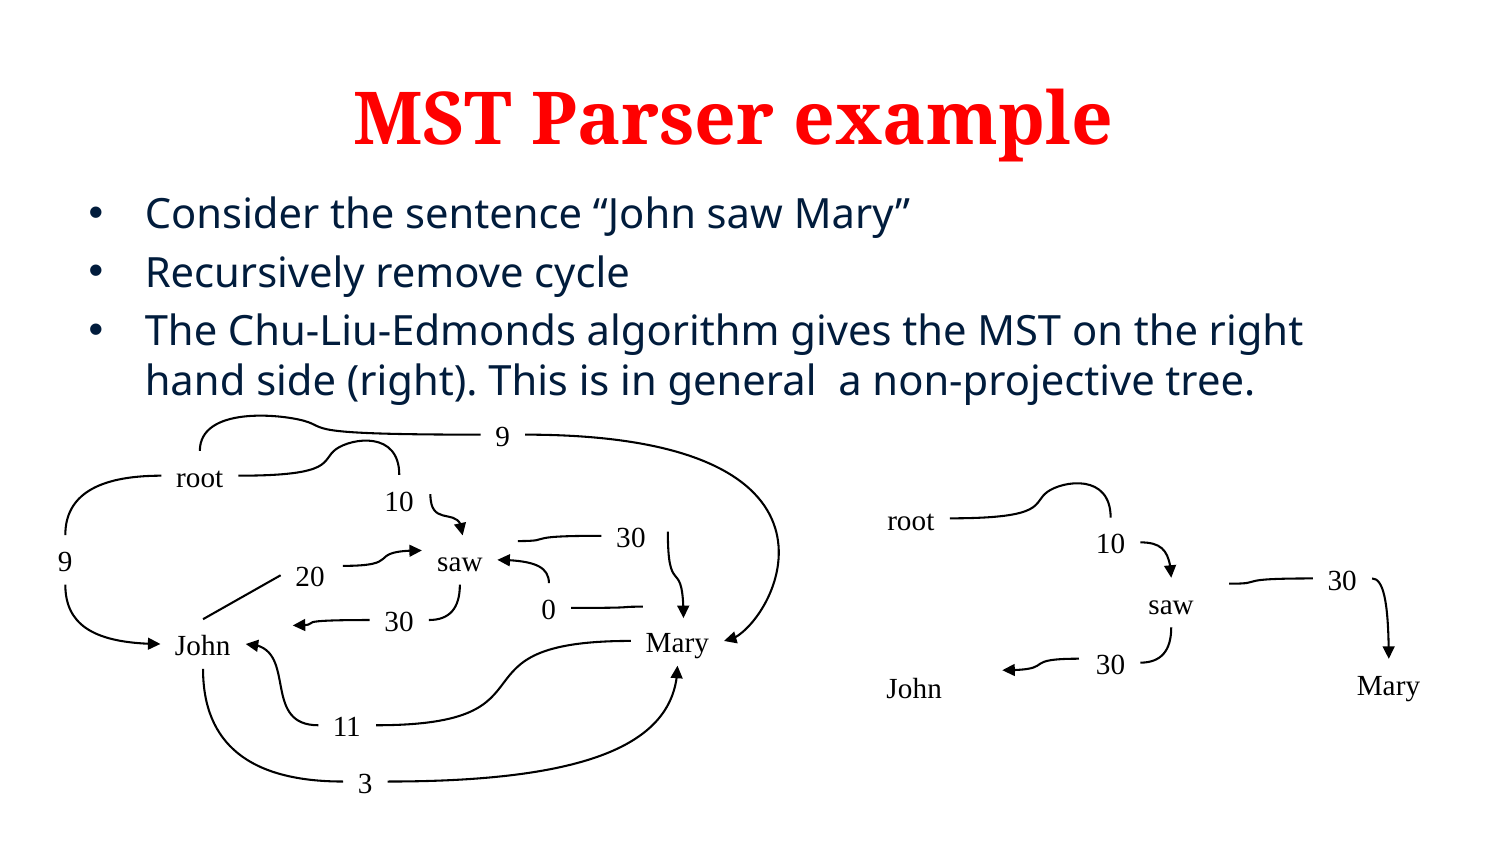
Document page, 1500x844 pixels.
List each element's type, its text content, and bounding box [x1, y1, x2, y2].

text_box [42, 409, 725, 808]
title MST Parser example [41, 64, 1425, 180]
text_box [871, 493, 1437, 713]
list Consider the sentence “John saw Mary” Recursively remove cycle The Chu-Liu-Edmonds algorithm gives the MST on the right hand side (right). This is in general a non-projective tree. [73, 179, 1424, 671]
